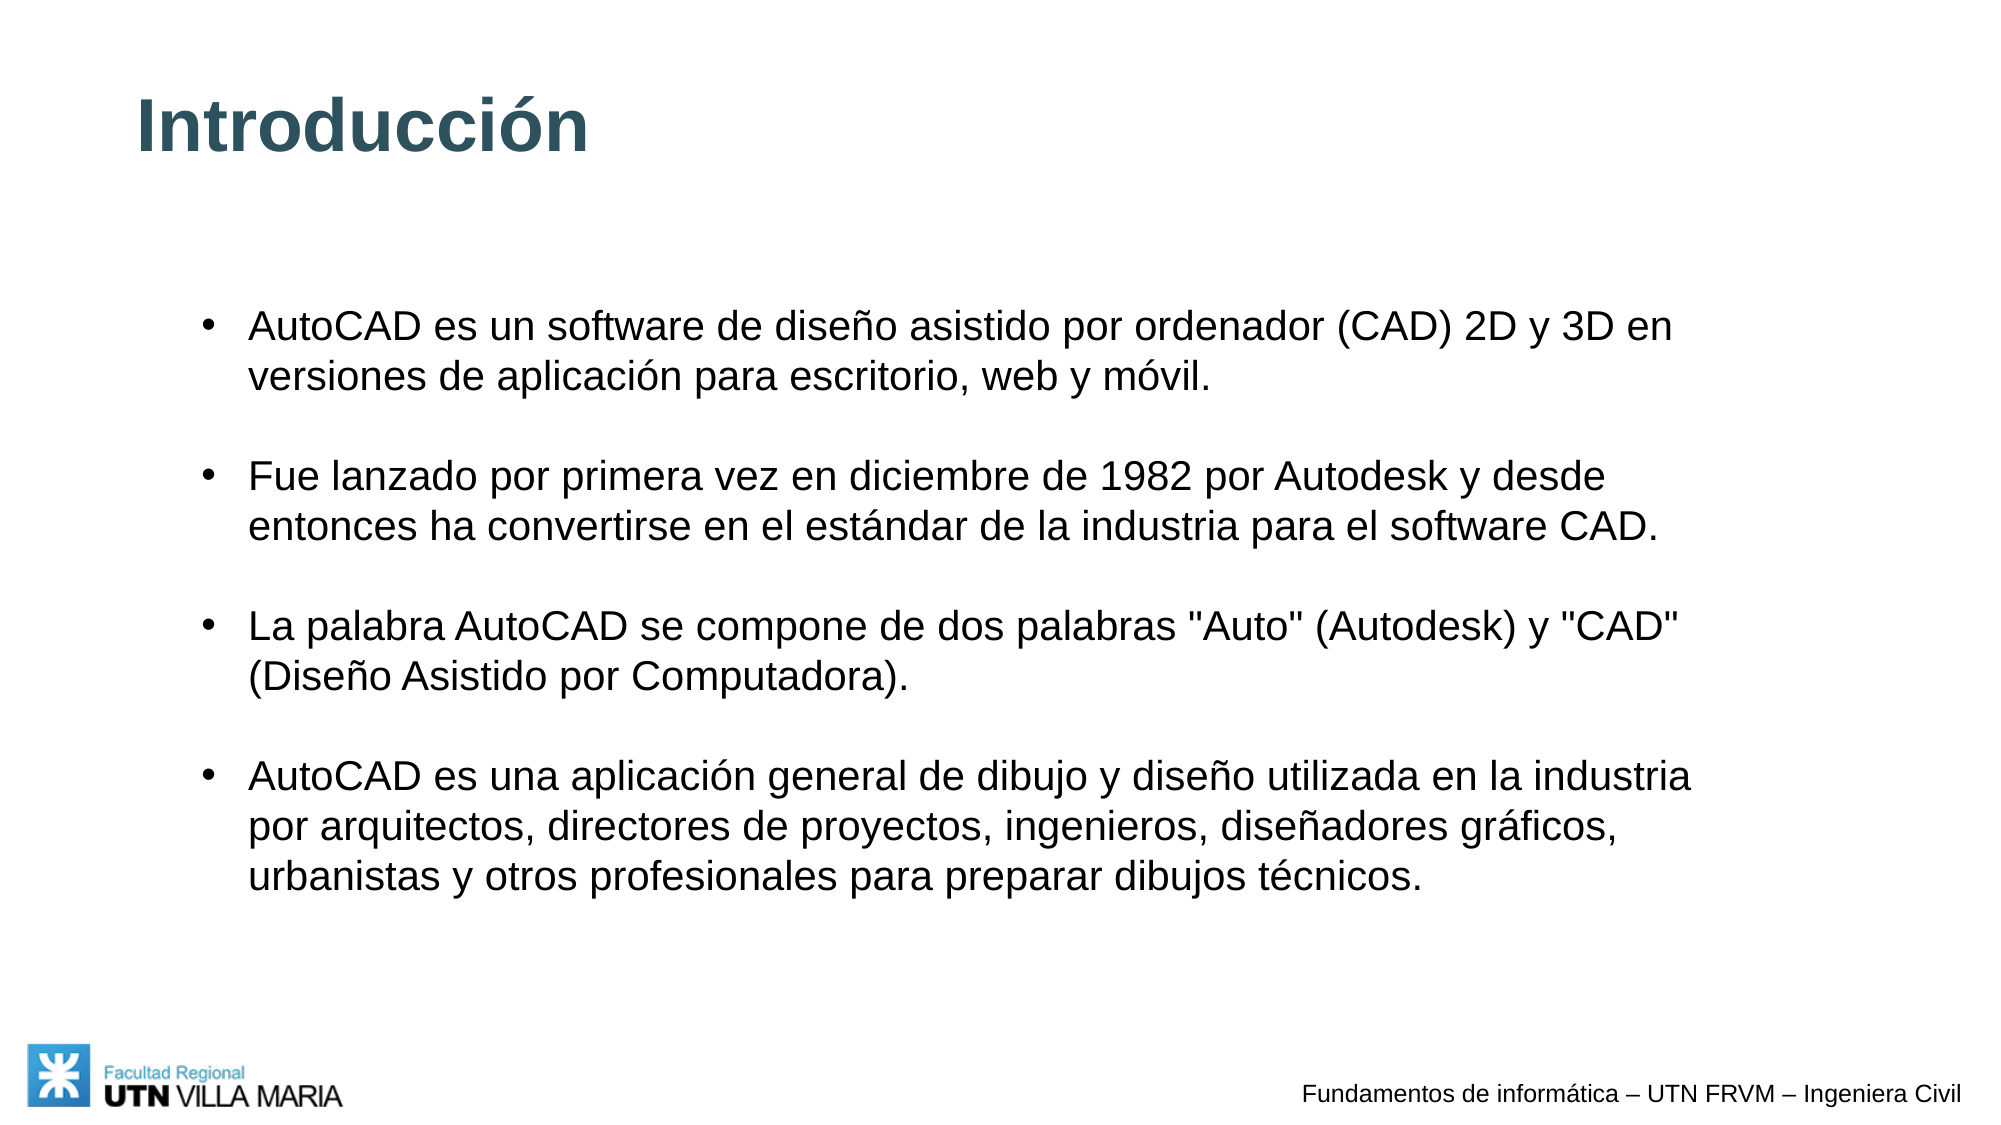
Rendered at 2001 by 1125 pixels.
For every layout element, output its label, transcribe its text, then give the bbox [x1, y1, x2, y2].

title Introducción [136, 86, 1867, 166]
text_box AutoCAD es un software de diseño asistido por ordenador (CAD) 2D y 3D en versiones de aplicación para escritorio, web y móvil. Fue lanzado por primera vez en diciembre de 1982 por Autodesk y desde entonces ha convertirse en el estándar de la industria para el software CAD. La palabra AutoCAD se compone de dos palabras "Auto" (Autodesk) y "CAD" (Diseño Asistido por Computadora). AutoCAD es una aplicación general de dibujo y diseño utilizada en la industria por arquitectos, directores de proyectos, ingenieros, diseñadores gráficos, urbanistas y otros profesionales para preparar dibujos técnicos. [186, 291, 1751, 907]
picture [25, 1038, 348, 1116]
text_box Fundamentos de informática – UTN FRVM – Ingeniera Civil [1286, 1069, 2000, 1125]
